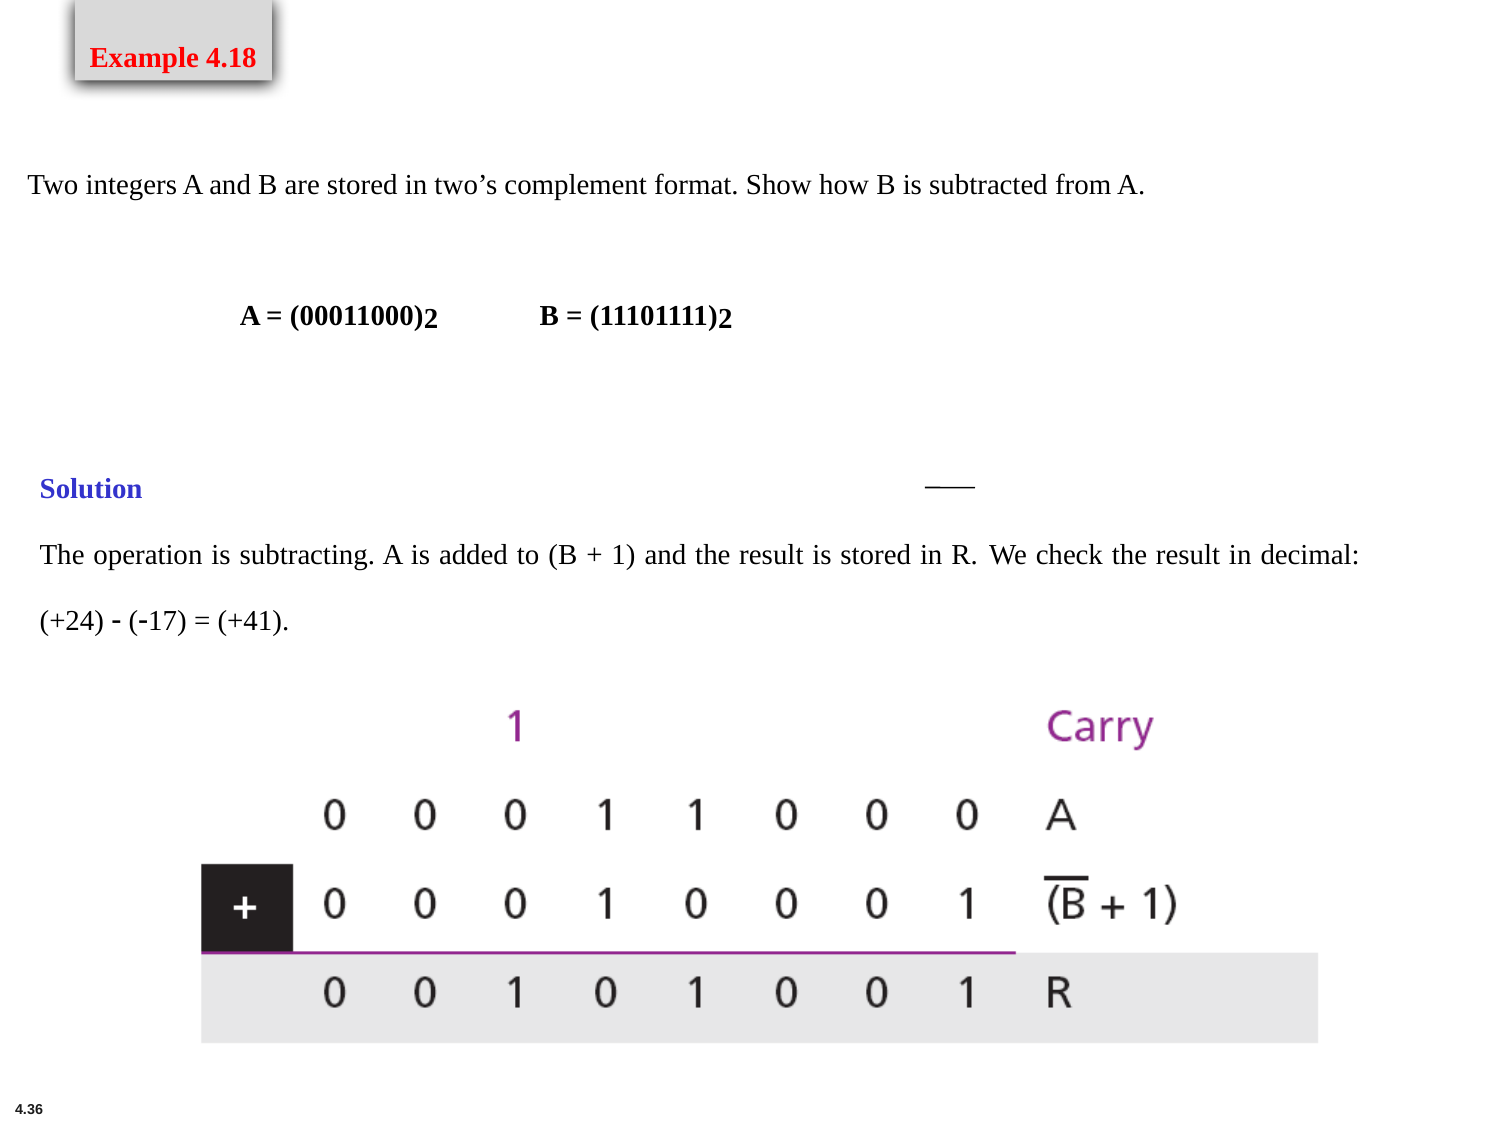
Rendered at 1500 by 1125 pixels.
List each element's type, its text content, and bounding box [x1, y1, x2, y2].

text_box Example 4.18 [74, 0, 272, 81]
picture [160, 669, 1340, 1063]
slide_number 4.36 [0, 1050, 313, 1125]
text_box A = (00011000)2 B = (11101111)2 [224, 258, 1213, 342]
text_box Solution The operation is subtracting. A is added to (B + 1) and the result is stored in R. We check the result in decimal: (+24) - (-17) = (+41). [24, 431, 1375, 644]
text_box Two integers A and B are stored in two’s complement format. Show how B is subtracted from A. [12, 127, 1363, 208]
